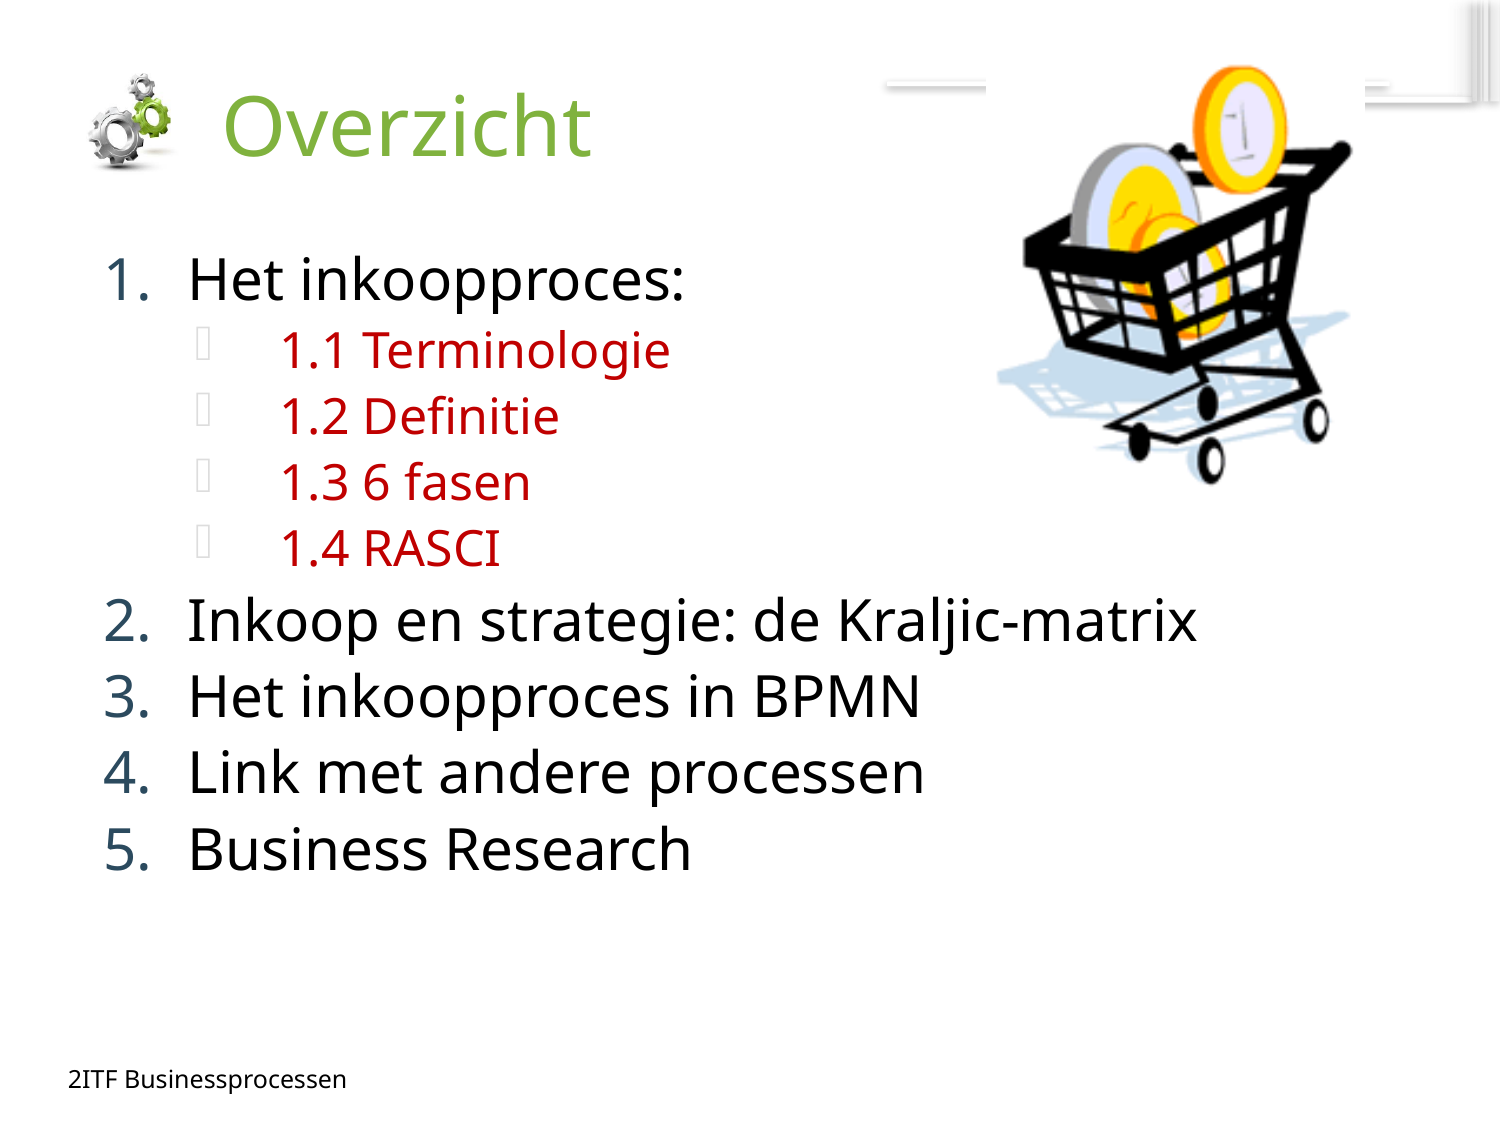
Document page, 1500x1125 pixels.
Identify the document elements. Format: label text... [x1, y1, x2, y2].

list Het inkoopproces: 1.1 Terminologie 1.2 Definitie 1.3 6 fasen 1.4 RASCI Inkoop en strategie: de Kraljic-matrix Het inkoopproces in BPMN Link met andere processen Business Research [70, 234, 1421, 1055]
title Overzicht [206, 35, 1418, 211]
picture [78, 69, 186, 176]
picture [985, 54, 1365, 494]
